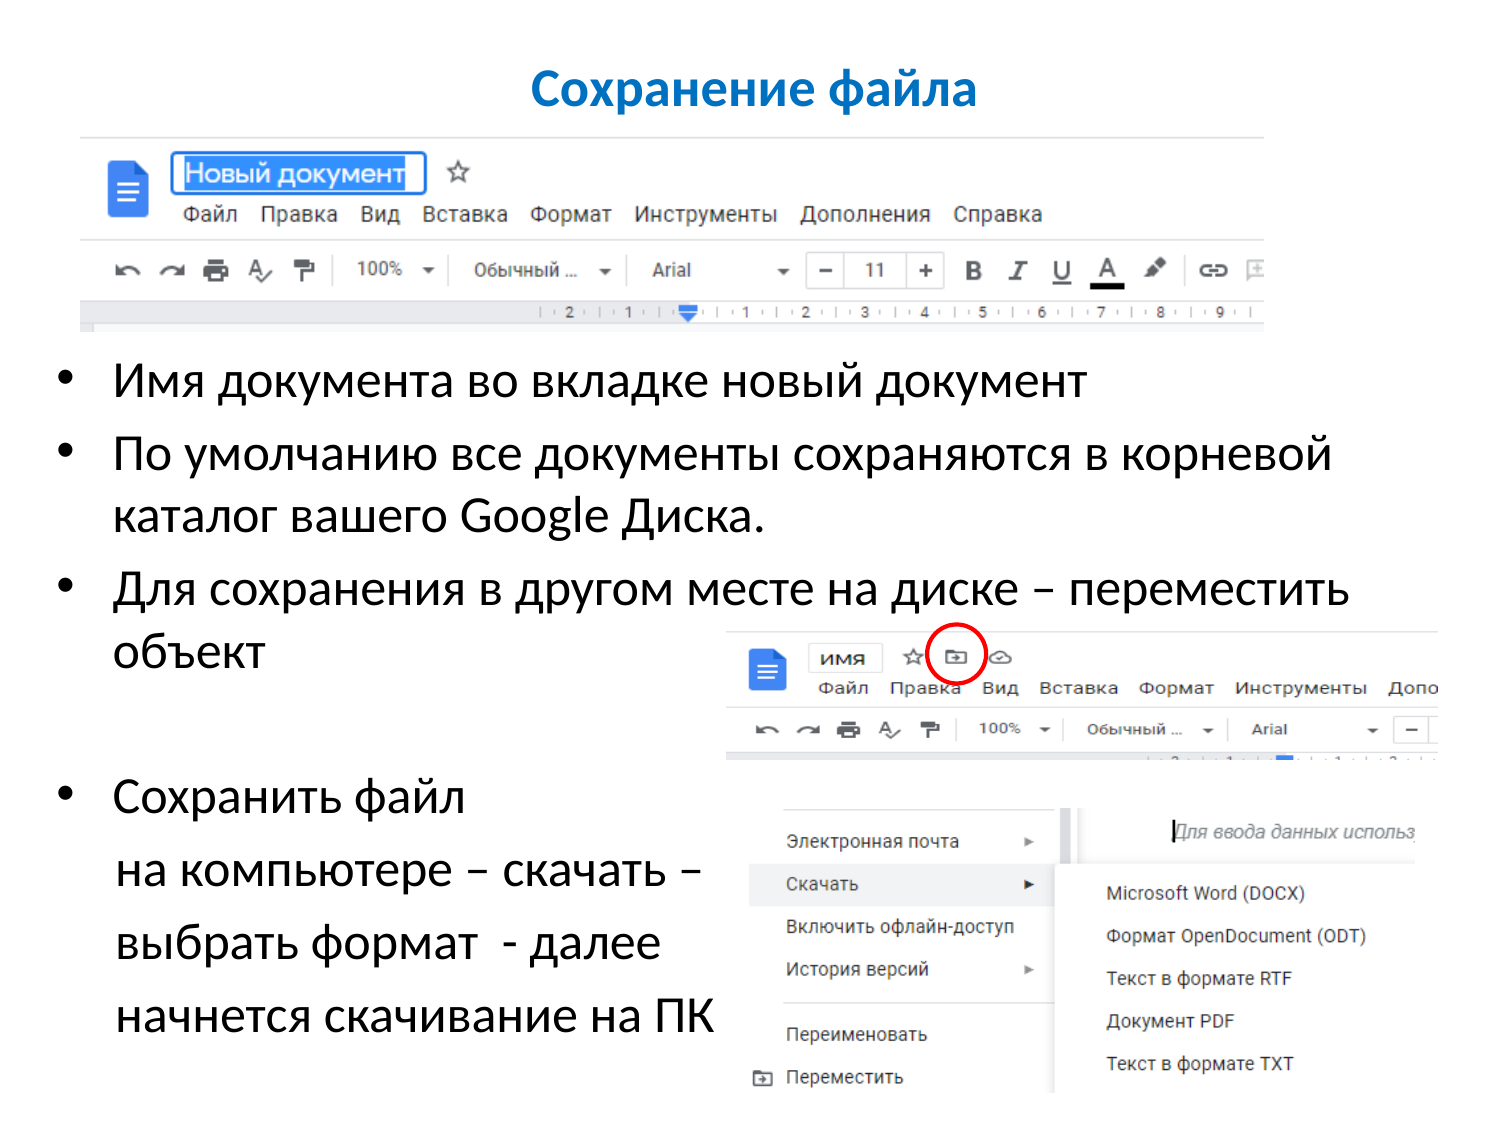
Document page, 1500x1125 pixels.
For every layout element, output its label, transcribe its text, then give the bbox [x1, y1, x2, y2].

text_box [938, 622, 975, 628]
picture [749, 808, 1416, 1093]
picture [726, 629, 1438, 760]
title Сохранение файла [75, 44, 1436, 126]
picture [80, 131, 1264, 332]
list Имя документа во вкладке новый документ По умолчанию все документы сохраняются в корневой каталог вашего Google Диска. Для сохранения в другом месте на диске – переместить объект Сохранить файл на компьютере – скачать – выбрать формат - далее начнется скачивание на ПК [41, 338, 1471, 1094]
